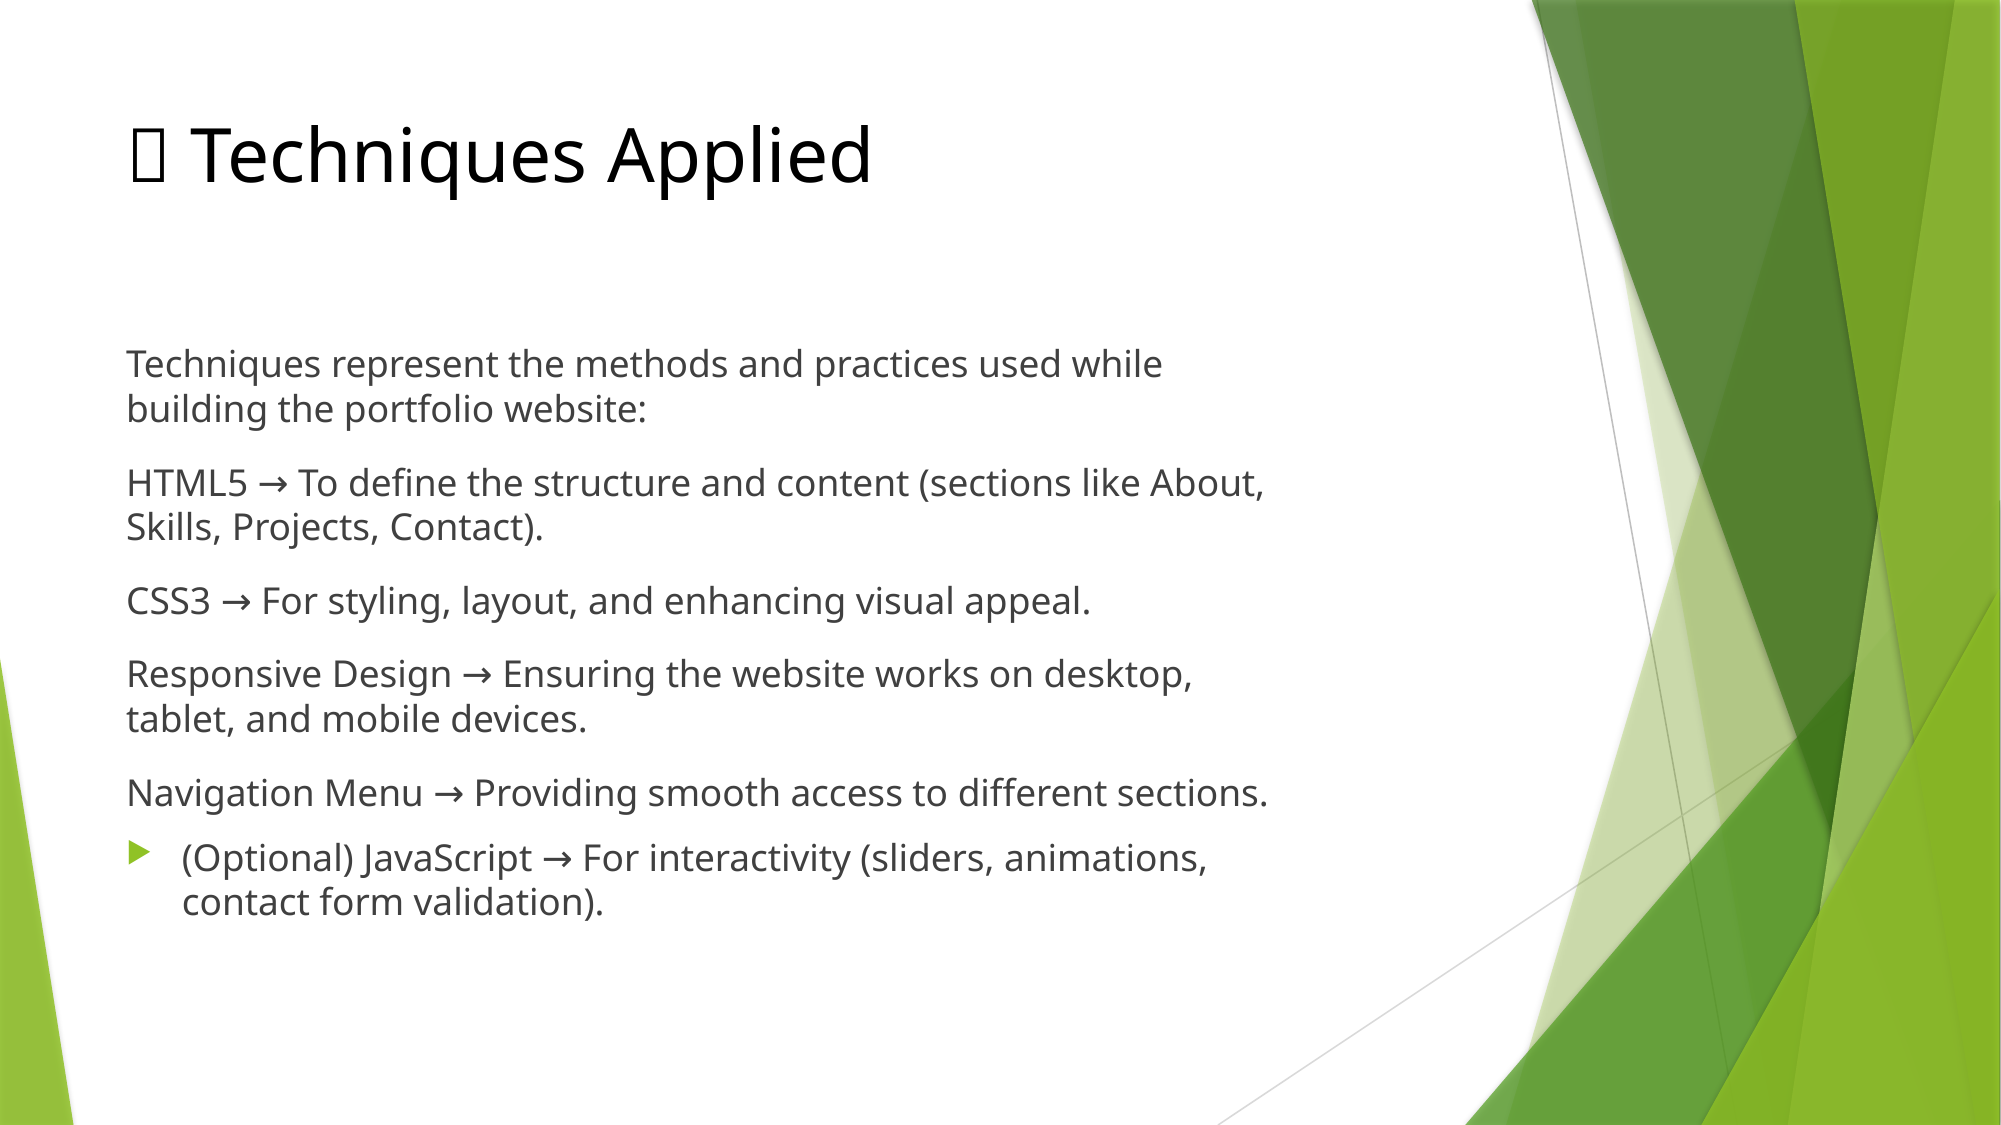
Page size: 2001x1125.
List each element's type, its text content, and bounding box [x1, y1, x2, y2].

title 🔧 Techniques Applied [111, 99, 1522, 317]
list Techniques represent the methods and practices used while building the portfolio website: HTML5 → To define the structure and content (sections like About, Skills, Projects, Contact). CSS3 → For styling, layout, and enhancing visual appeal. Responsive Design → Ensuring the website works on desktop, tablet, and mobile devices. Navigation Menu → Providing smooth access to different sections. (Optional) JavaScript → For interactivity (sliders, animations, contact form validation). [111, 333, 1286, 983]
